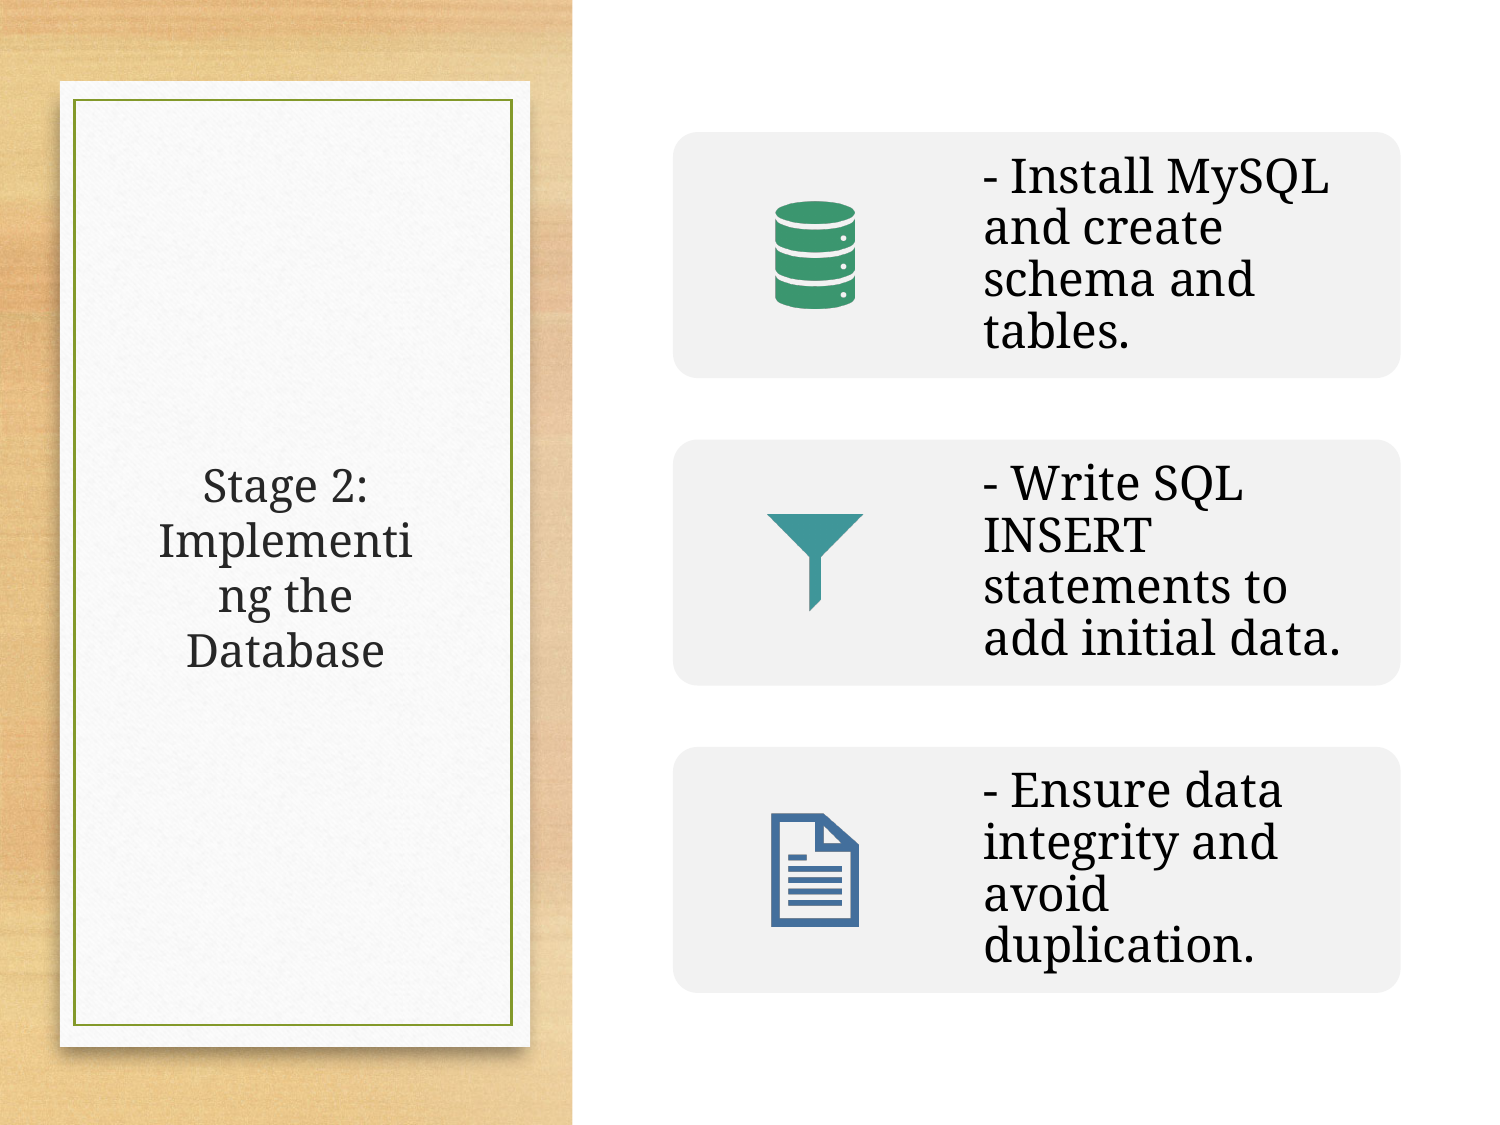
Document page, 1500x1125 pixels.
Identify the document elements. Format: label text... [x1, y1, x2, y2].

title Stage 2: Implementing the Database [129, 173, 442, 960]
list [672, 131, 1401, 994]
text_box [74, 99, 512, 1026]
text_box [59, 80, 531, 1048]
text_box [0, 0, 571, 1125]
text_box [571, 0, 1500, 1125]
